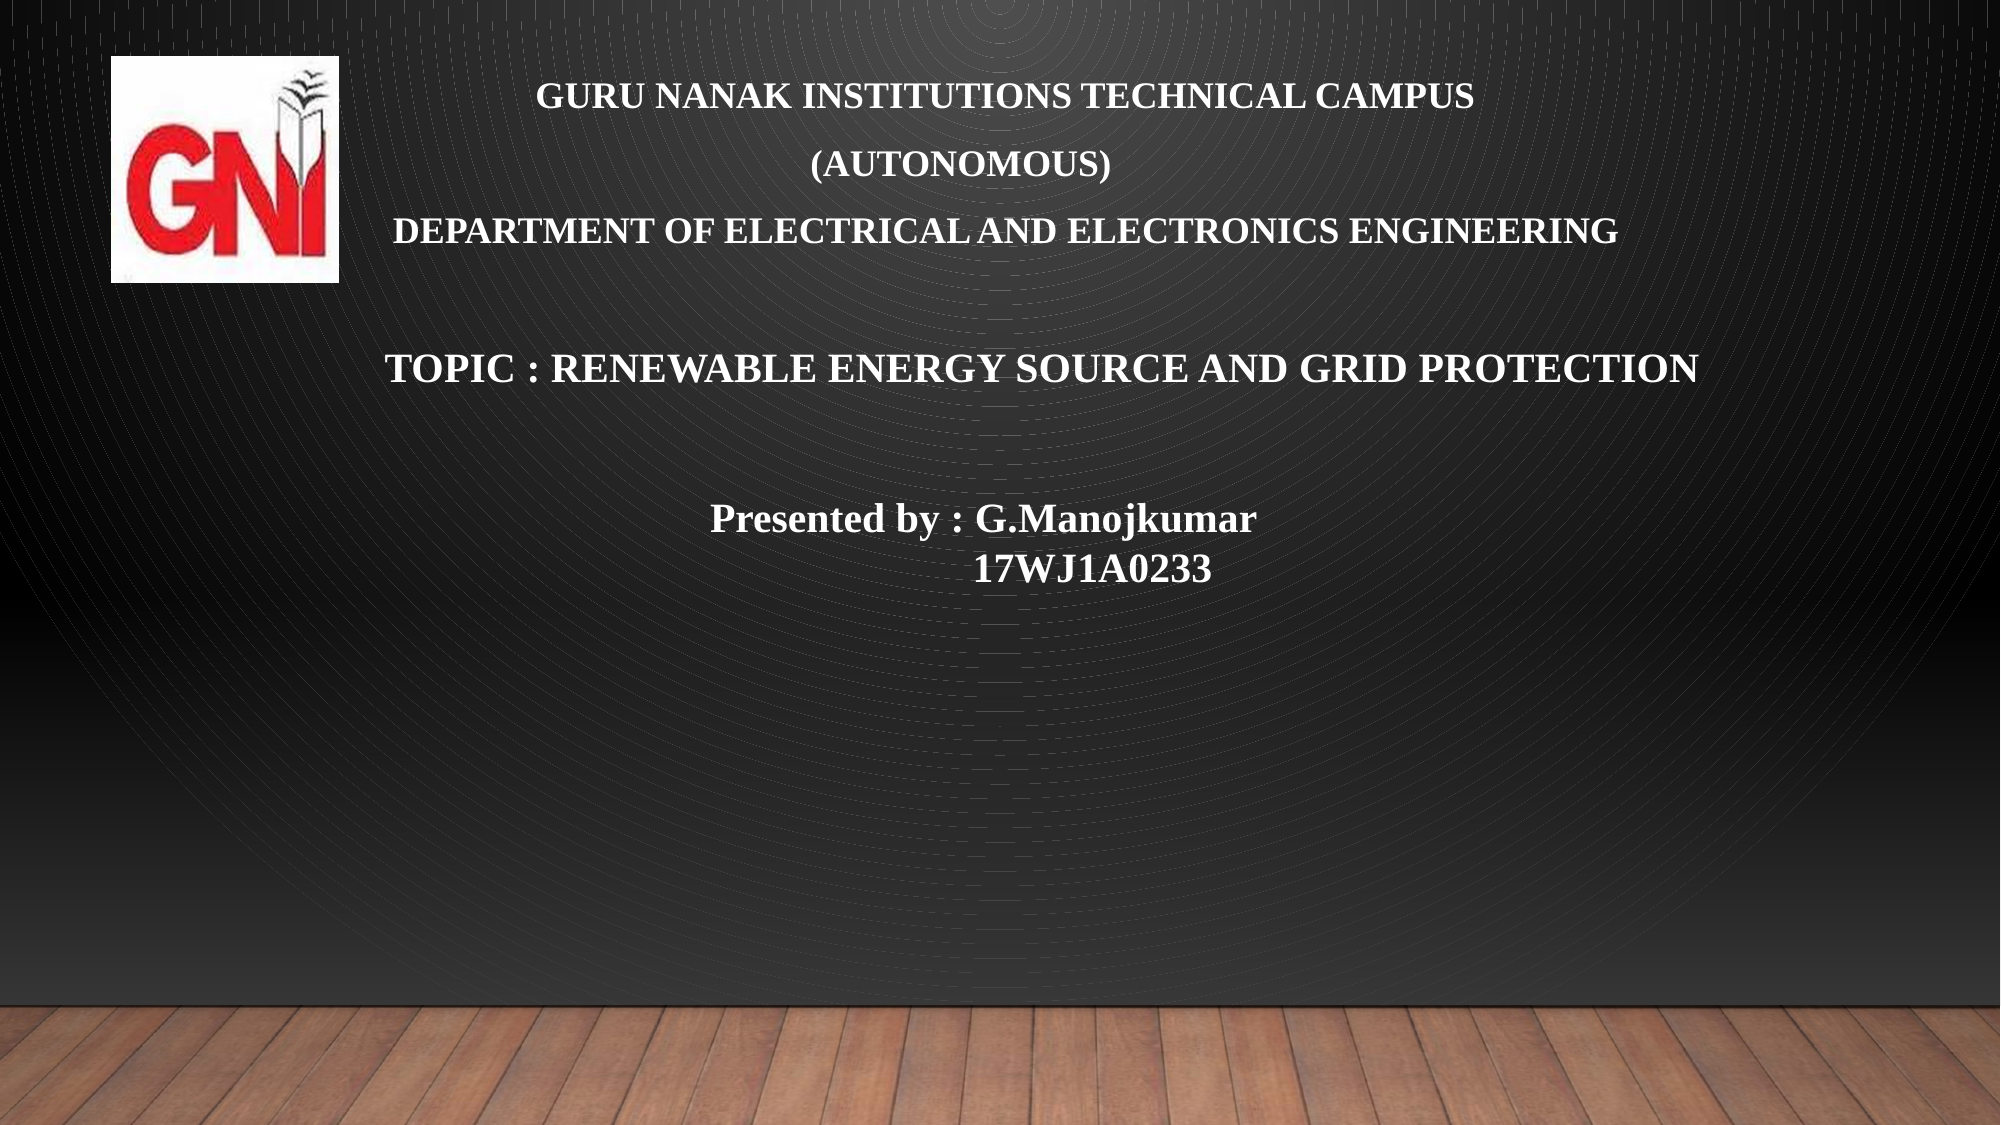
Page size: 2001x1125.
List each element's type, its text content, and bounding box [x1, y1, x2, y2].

text_box GURU NANAK INSTITUTIONS TECHNICAL CAMPUS (AUTONOMOUS) DEPARTMENT OF ELECTRICAL AND ELECTRONICS ENGINEERING [378, 41, 1819, 304]
text_box TOPIC : RENEWABLE ENERGY SOURCE AND GRID PROTECTION Presented by : G.Manojkumar 17WJ1A0233 [338, 333, 1744, 599]
picture [110, 56, 339, 284]
picture [0, 1005, 2000, 1125]
